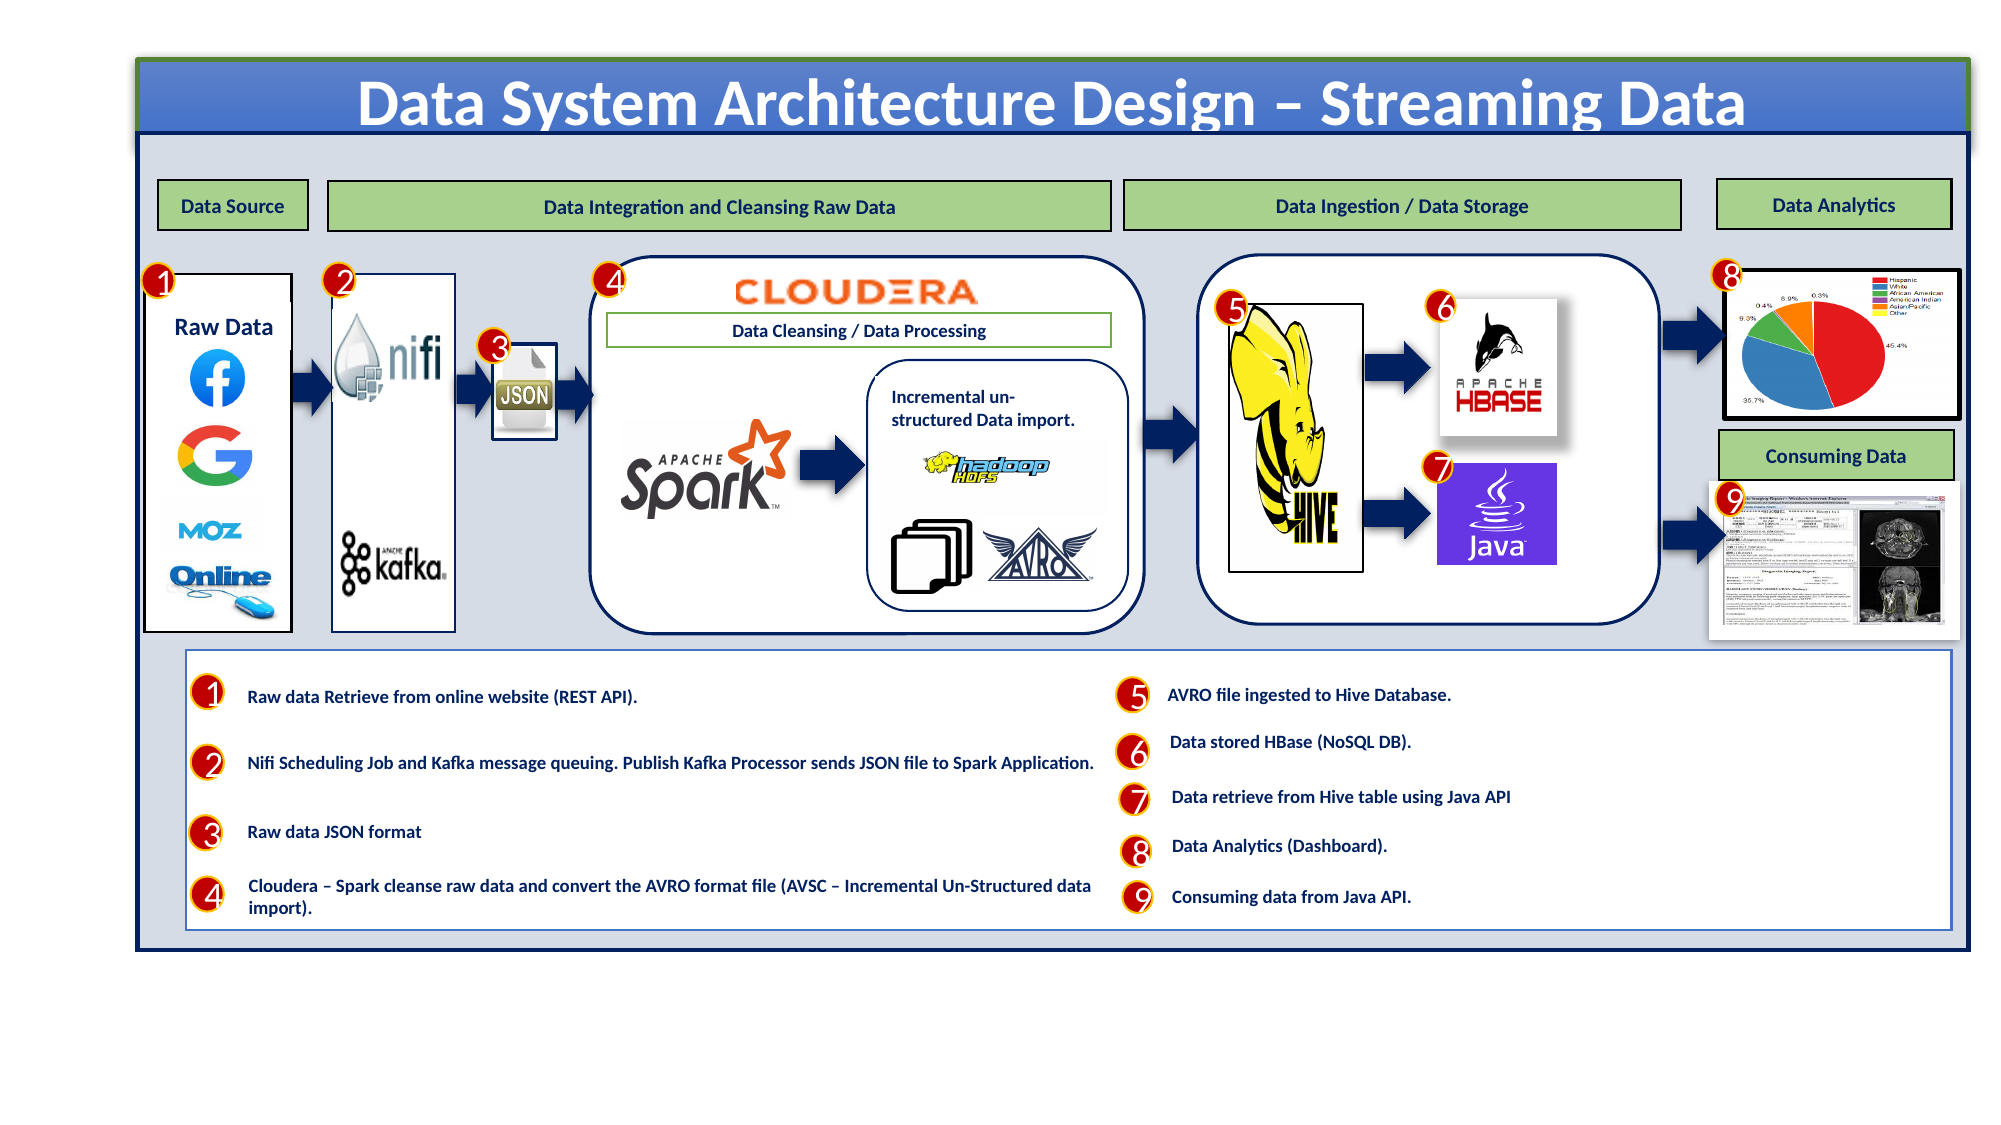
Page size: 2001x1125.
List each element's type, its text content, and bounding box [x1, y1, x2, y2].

text_box 7 [1118, 782, 1151, 817]
text_box 8 [1119, 834, 1153, 869]
picture [1723, 495, 1946, 625]
text_box [800, 435, 865, 494]
text_box Data Cleansing / Data Processing [606, 312, 1112, 348]
text_box 1 [140, 261, 176, 300]
text_box Consuming data from Java API. [1156, 872, 1896, 919]
picture [1726, 272, 1958, 417]
picture [190, 349, 245, 407]
picture [877, 428, 1108, 517]
text_box [185, 649, 1953, 931]
picture [1440, 299, 1557, 436]
text_box 3 [475, 326, 512, 365]
text_box 7 [1421, 449, 1454, 484]
text_box Incremental un-structured Data import. [876, 376, 1108, 439]
text_box Cloudera – Spark cleanse raw data and convert the AVRO format file (AVSC – Incremental Un-Structured data import). [233, 863, 1136, 929]
text_box [1196, 253, 1661, 626]
text_box 4 [591, 260, 627, 299]
text_box [293, 358, 332, 417]
text_box [1663, 306, 1726, 365]
text_box 8 [1710, 257, 1743, 292]
picture [880, 519, 1097, 594]
text_box Data Source [157, 179, 309, 231]
text_box Data Integration and Cleansing Raw Data [327, 180, 1112, 232]
text_box 9 [1121, 880, 1154, 915]
text_box [137, 133, 1969, 950]
text_box Raw data JSON format [232, 805, 1098, 857]
picture [736, 262, 978, 325]
text_box 6 [1114, 732, 1151, 771]
text_box [588, 255, 1146, 635]
picture [493, 345, 555, 438]
picture [149, 498, 289, 629]
text_box [456, 360, 493, 419]
text_box Data stored HBase (NoSQL DB). [1154, 713, 1685, 769]
text_box [1144, 405, 1196, 464]
text_box [331, 273, 456, 633]
text_box Data Analytics [1716, 178, 1953, 230]
picture [340, 515, 449, 613]
text_box Consuming Data [1718, 429, 1955, 481]
text_box 9 [1714, 481, 1746, 516]
picture [332, 309, 446, 402]
text_box 2 [189, 743, 225, 781]
text_box [1364, 487, 1431, 539]
text_box AVRO file ingested to Hive Database. [1152, 666, 1682, 722]
text_box Data System Architecture Design – Streaming Data [137, 59, 1969, 133]
picture [175, 423, 256, 488]
text_box 6 [1424, 288, 1456, 323]
text_box Raw Data [158, 302, 291, 350]
picture [1437, 463, 1557, 565]
text_box 4 [189, 875, 225, 913]
text_box 1 [189, 672, 225, 711]
text_box Nifi Scheduling Job and Kafka message queuing. Publish Kafka Processor sends JSON file to Spark Application. [232, 723, 1112, 801]
text_box [1663, 505, 1723, 565]
picture [620, 418, 791, 520]
text_box [143, 273, 293, 633]
text_box [1365, 341, 1431, 394]
text_box 5 [1213, 288, 1248, 326]
text_box 2 [321, 261, 357, 299]
text_box 5 [1114, 676, 1151, 714]
text_box Raw data Retrieve from online website (REST API). [232, 670, 1098, 722]
text_box Data retrieve from Hive table using Java API [1156, 768, 1687, 824]
text_box Data Analytics (Dashboard). [1156, 821, 1896, 868]
text_box 3 [187, 814, 224, 852]
text_box Data Ingestion / Data Storage [1123, 179, 1682, 231]
text_box [866, 358, 1130, 612]
text_box [556, 365, 594, 425]
picture [1230, 305, 1362, 571]
